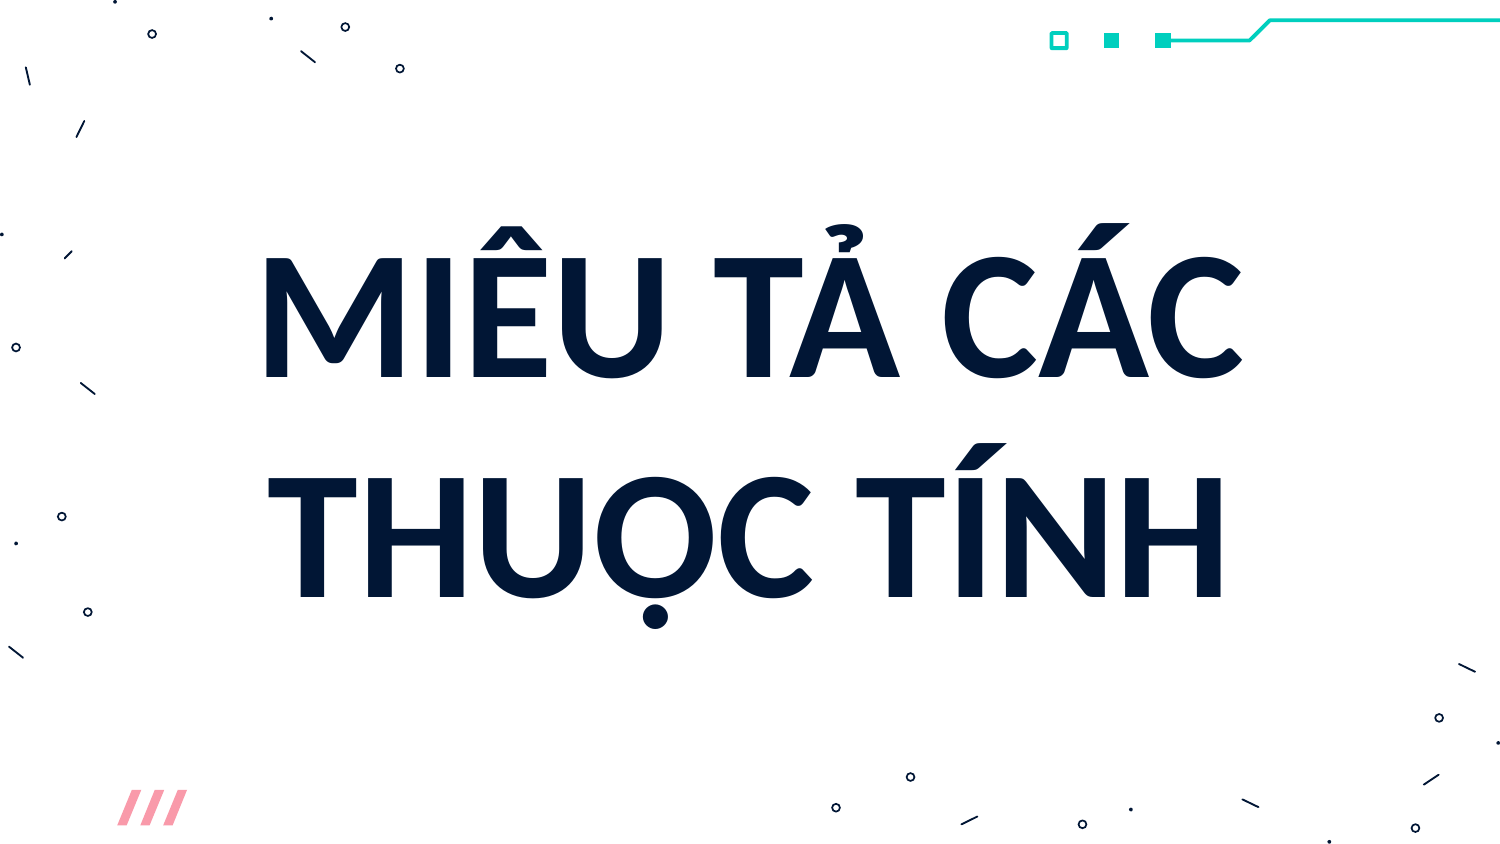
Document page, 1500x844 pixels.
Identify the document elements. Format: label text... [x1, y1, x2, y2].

title MIÊU TẢ CÁC THUỘC TÍNH [163, 194, 1337, 650]
